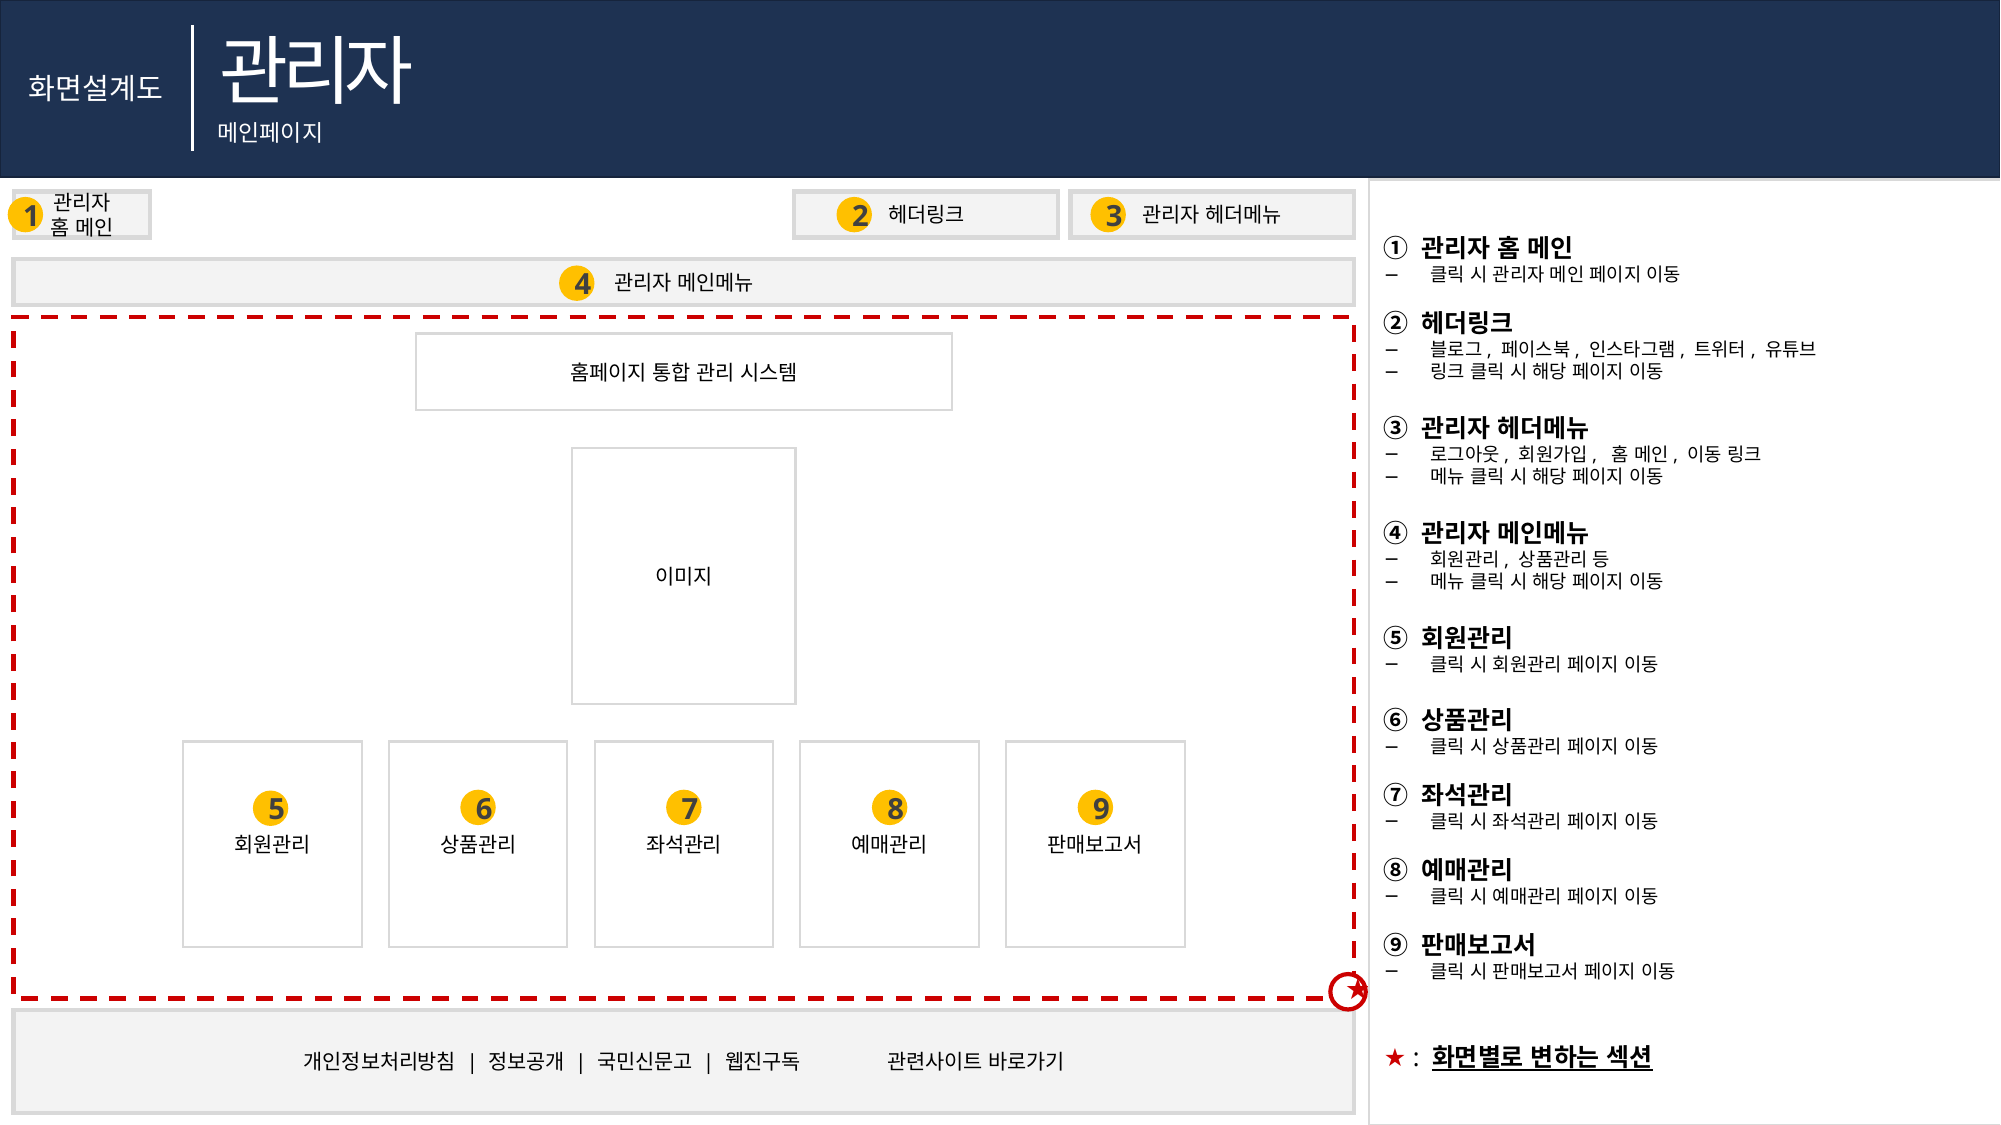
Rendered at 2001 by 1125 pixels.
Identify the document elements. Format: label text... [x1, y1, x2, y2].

text_box 관리자 헤더메뉴 [1069, 191, 1355, 239]
text_box 2 [835, 195, 873, 234]
text_box 회원관리 [182, 740, 363, 948]
text_box [0, 0, 2000, 178]
text_box 홈페이지 통합 관리 시스템 [415, 332, 953, 411]
text_box 상품관리 [388, 740, 568, 948]
text_box 헤더링크 [793, 191, 1059, 239]
text_box 판매보고서 [1005, 740, 1186, 948]
text_box 5 [251, 789, 290, 827]
text_box 관리자 메인메뉴 [13, 258, 1355, 306]
text_box ① 관리자 홈 메인 클릭 시 관리자 메인 페이지 이동 ② 헤더링크 블로그, 페이스북, 인스타그램, 트위터, 유튜브 링크 클릭 시 해당 페이지 이동 ③ 관리자 헤더메뉴 로그아웃, 회원가입, 홈 메인, 이동 링크 메뉴 클릭 시 해당 페이지 이동 ④ 관리자 메인메뉴 회원관리, 상품관리 등 메뉴 클릭 시 해당 페이지 이동 ⑤ 회원관리 클릭 시 회원관리 페이지 이동 ⑥ 상품관리 클릭 시 상품관리 페이지 이동 ⑦ 좌석관리 클릭 시 좌석관리 페이지 이동 ⑧ 예매관리 클릭 시 예매관리 페이지 이동 ⑨ 판매보고서 클릭 시 판매보고서 페이지 이동 ★ : 화면별로 변하는 섹션 [1368, 178, 2000, 1125]
text_box 8 [870, 788, 909, 827]
text_box 메인페이지 [202, 110, 339, 154]
text_box 4 [558, 264, 596, 302]
text_box 3 [1089, 195, 1127, 234]
text_box 좌석관리 [594, 740, 774, 948]
text_box 관리자 홈 메인 [13, 191, 151, 239]
text_box 개인정보처리방침 | 정보공개 | 국민신문고 | 웹진구독 관련사이트 바로가기 [13, 1009, 1355, 1114]
text_box 관리자 [204, 16, 429, 122]
text_box 이미지 [571, 447, 797, 705]
text_box 1 [6, 195, 45, 234]
text_box 9 [1076, 788, 1115, 827]
text_box 6 [459, 788, 497, 827]
text_box 예매관리 [799, 740, 980, 948]
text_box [1330, 962, 1366, 1014]
text_box 7 [665, 788, 703, 827]
text_box 화면설계도 [14, 62, 179, 113]
text_box [13, 316, 1355, 999]
